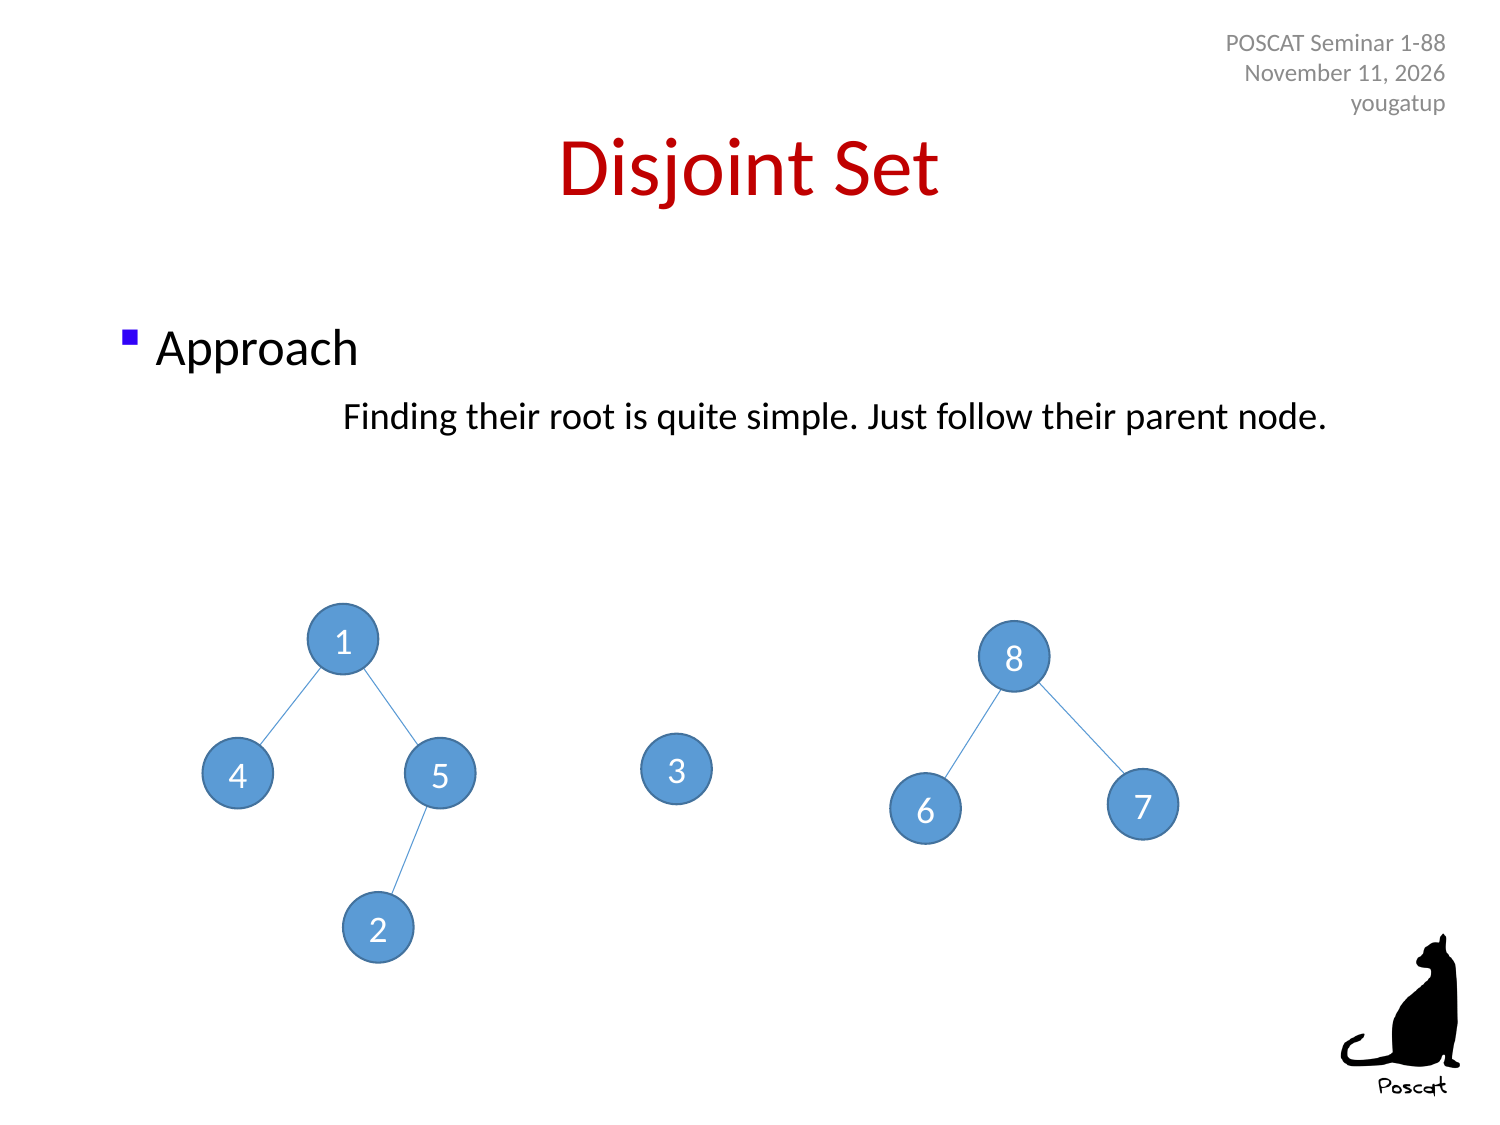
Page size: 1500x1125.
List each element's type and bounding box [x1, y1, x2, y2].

text_box [889, 619, 1180, 845]
slide_number [1123, 29, 1462, 113]
text_box [640, 732, 713, 806]
picture [1317, 927, 1500, 1103]
list [103, 299, 1482, 1014]
title [103, 59, 1397, 278]
text_box [201, 602, 477, 964]
